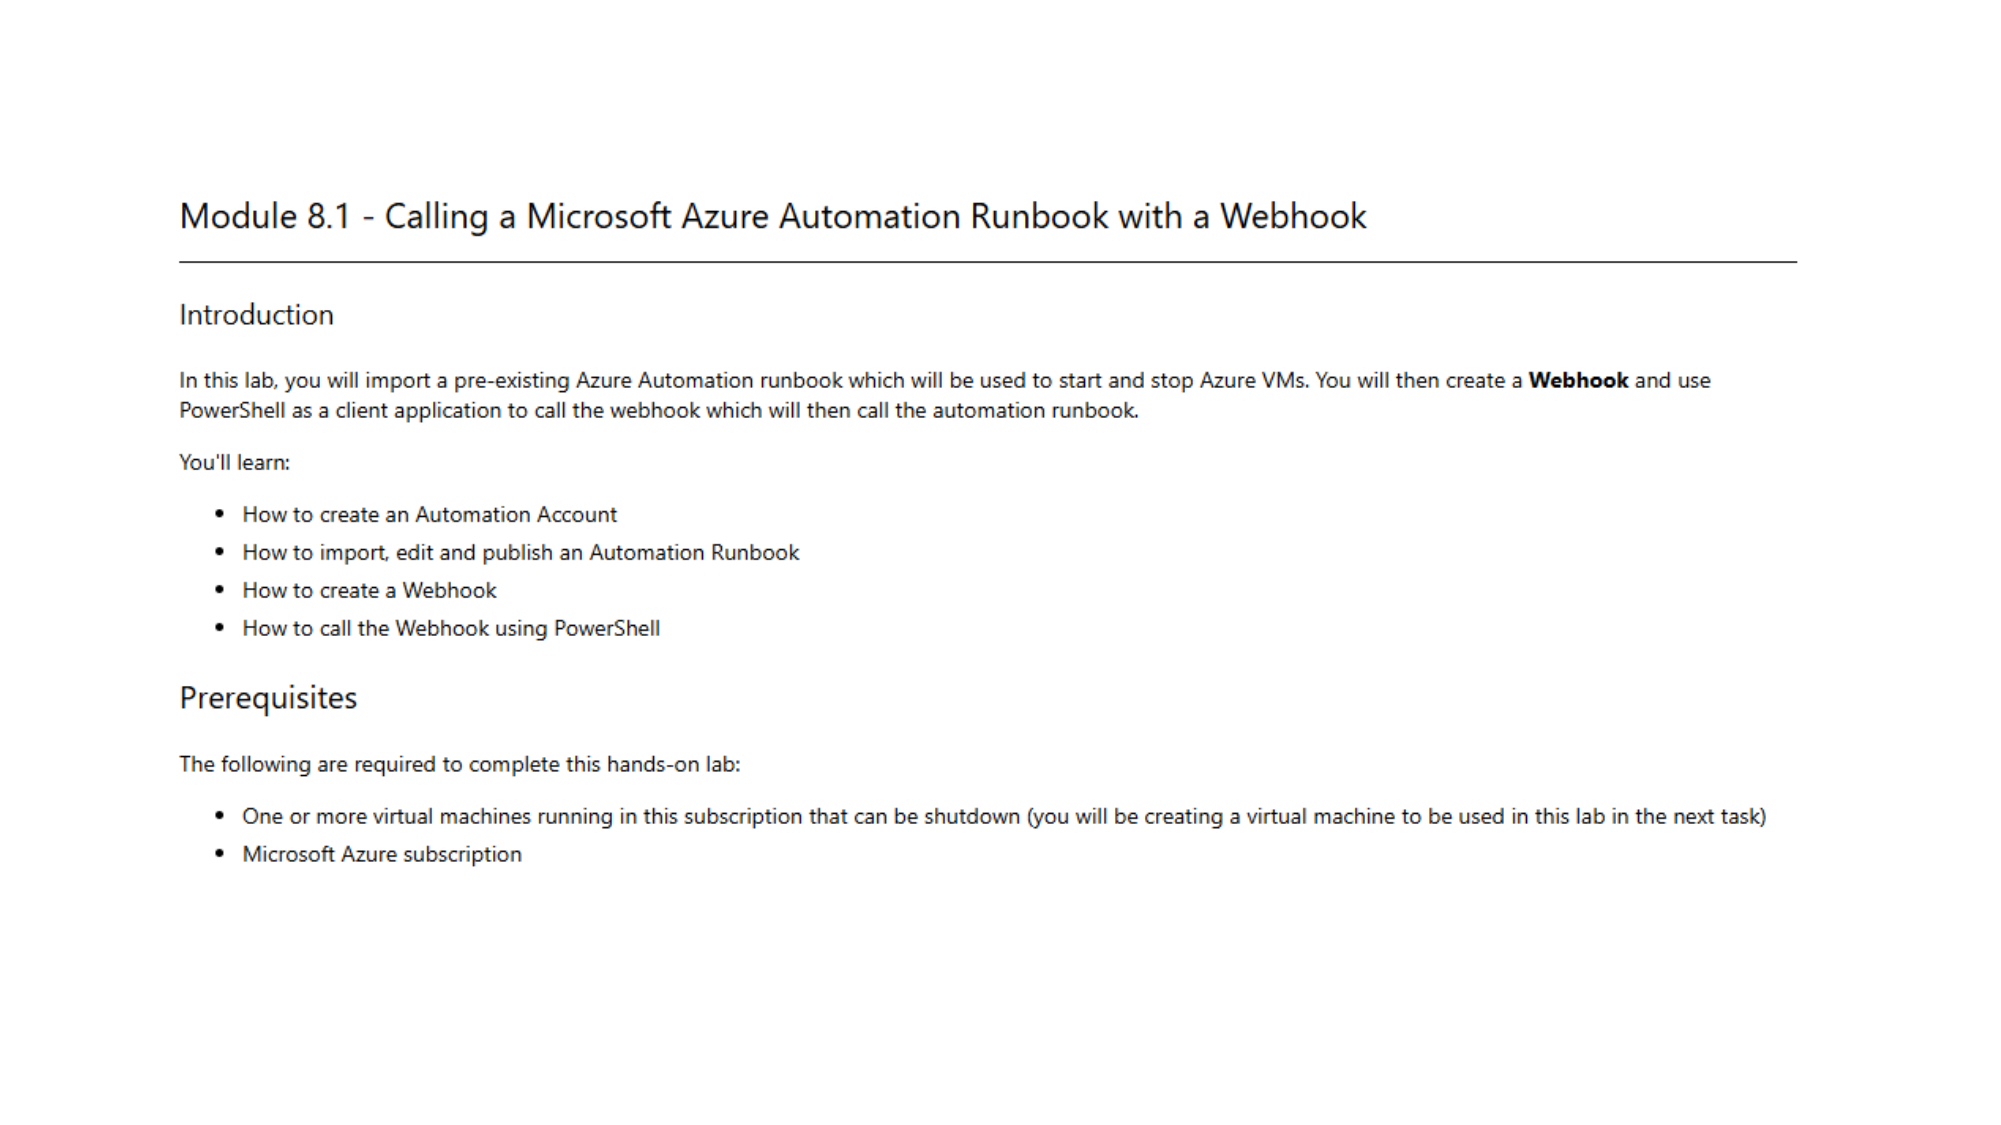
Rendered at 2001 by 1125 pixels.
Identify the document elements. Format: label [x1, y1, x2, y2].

picture [169, 181, 1807, 934]
